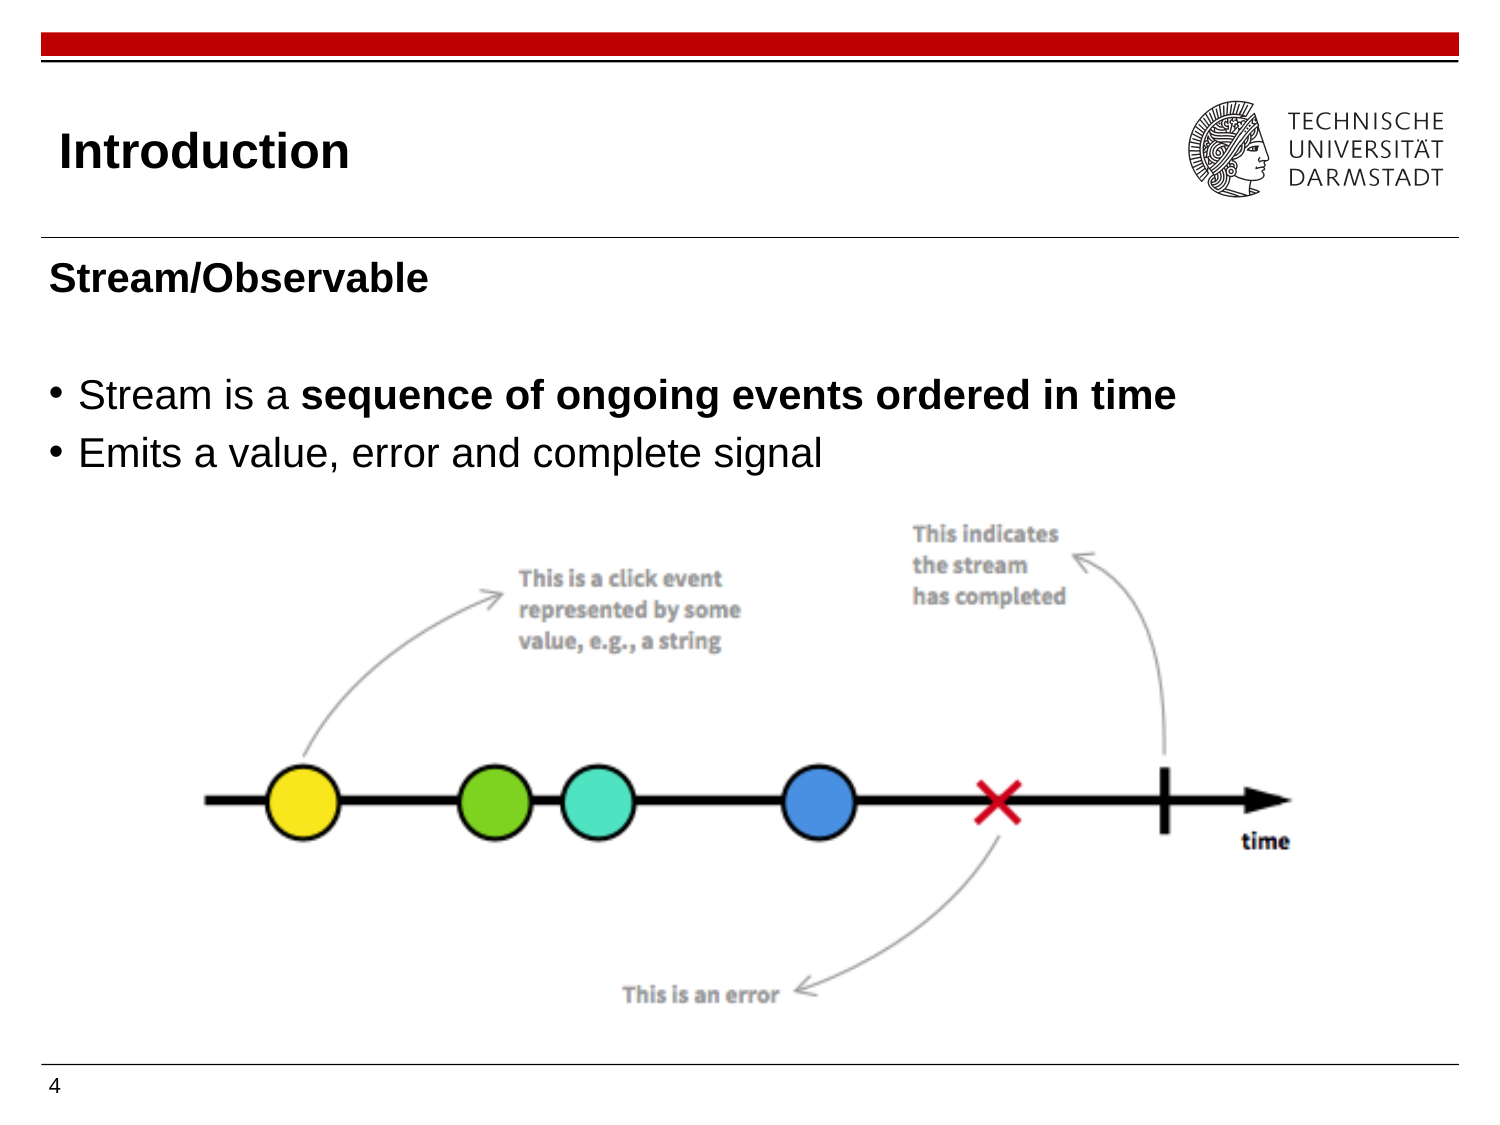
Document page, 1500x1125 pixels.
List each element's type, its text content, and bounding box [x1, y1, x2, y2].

slide_number 4 [40, 1065, 86, 1107]
title Introduction [58, 79, 1176, 219]
list Stream/Observable Stream is a sequence of ongoing events ordered in time Emits a value, error and complete signal [40, 242, 1460, 1060]
picture [191, 475, 1319, 1057]
